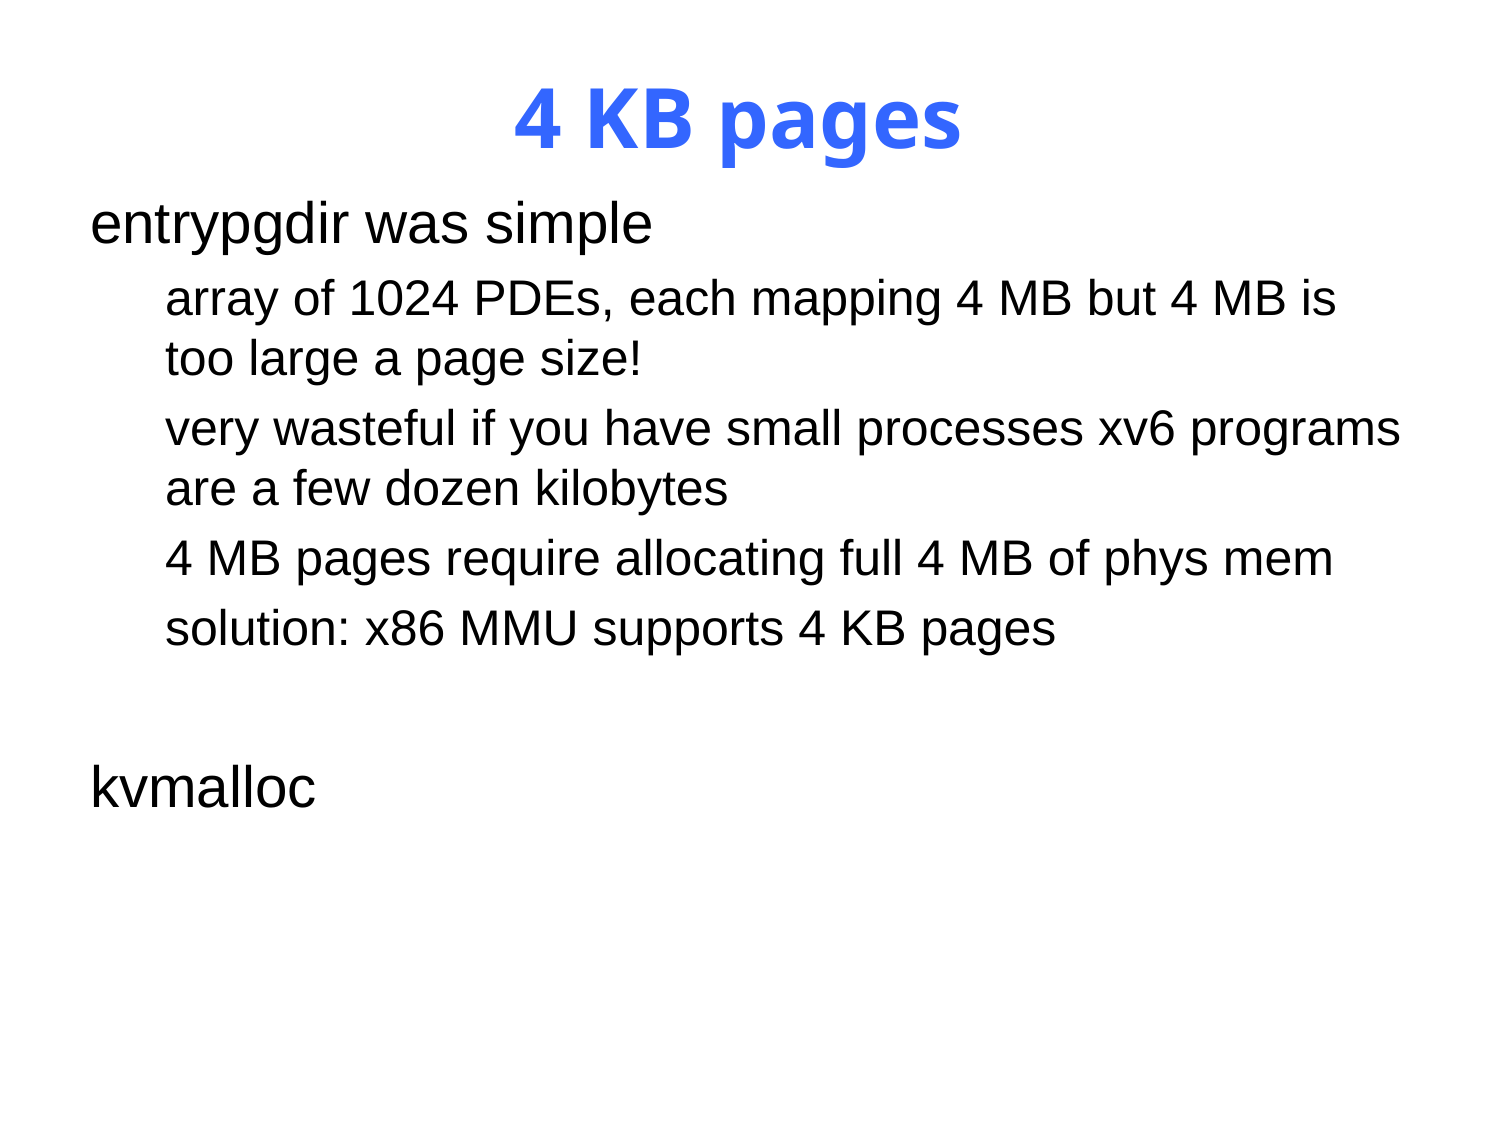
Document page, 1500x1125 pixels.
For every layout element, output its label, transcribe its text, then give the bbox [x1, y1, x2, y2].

title 4 KB pages [75, 21, 1425, 177]
list entrypgdir was simple array of 1024 PDEs, each mapping 4 MB but 4 MB is too large a page size! very wasteful if you have small processes xv6 programs are a few dozen kilobytes 4 MB pages require allocating full 4 MB of phys mem solution: x86 MMU supports 4 KB pages kvmalloc [75, 177, 1425, 921]
